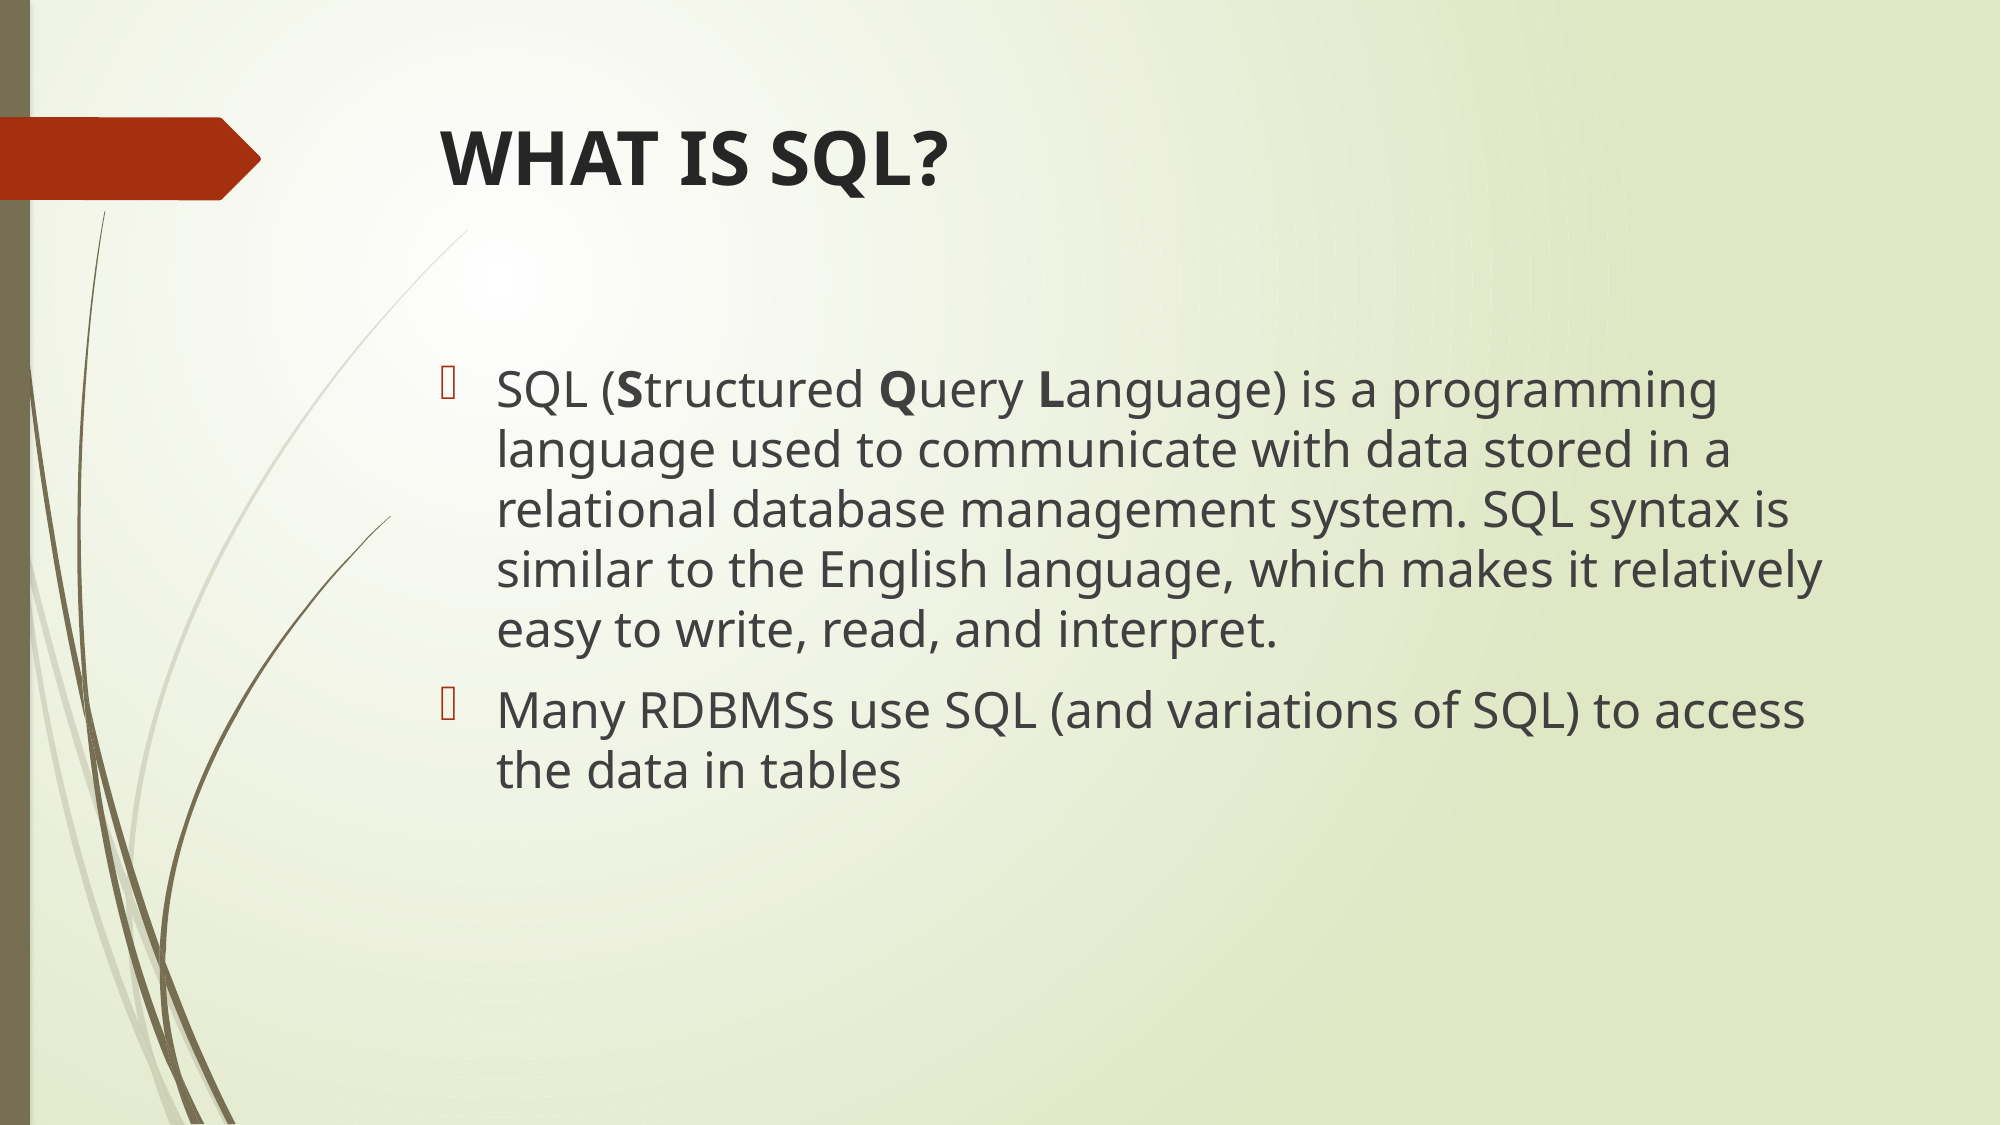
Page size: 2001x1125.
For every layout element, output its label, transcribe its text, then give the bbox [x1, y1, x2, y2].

title WHAT IS SQL? [425, 102, 1888, 313]
list SQL (Structured Query Language) is a programming language used to communicate with data stored in a relational database management system. SQL syntax is similar to the English language, which makes it relatively easy to write, read, and interpret. Many RDBMSs use SQL (and variations of SQL) to access the data in tables [424, 350, 1888, 970]
